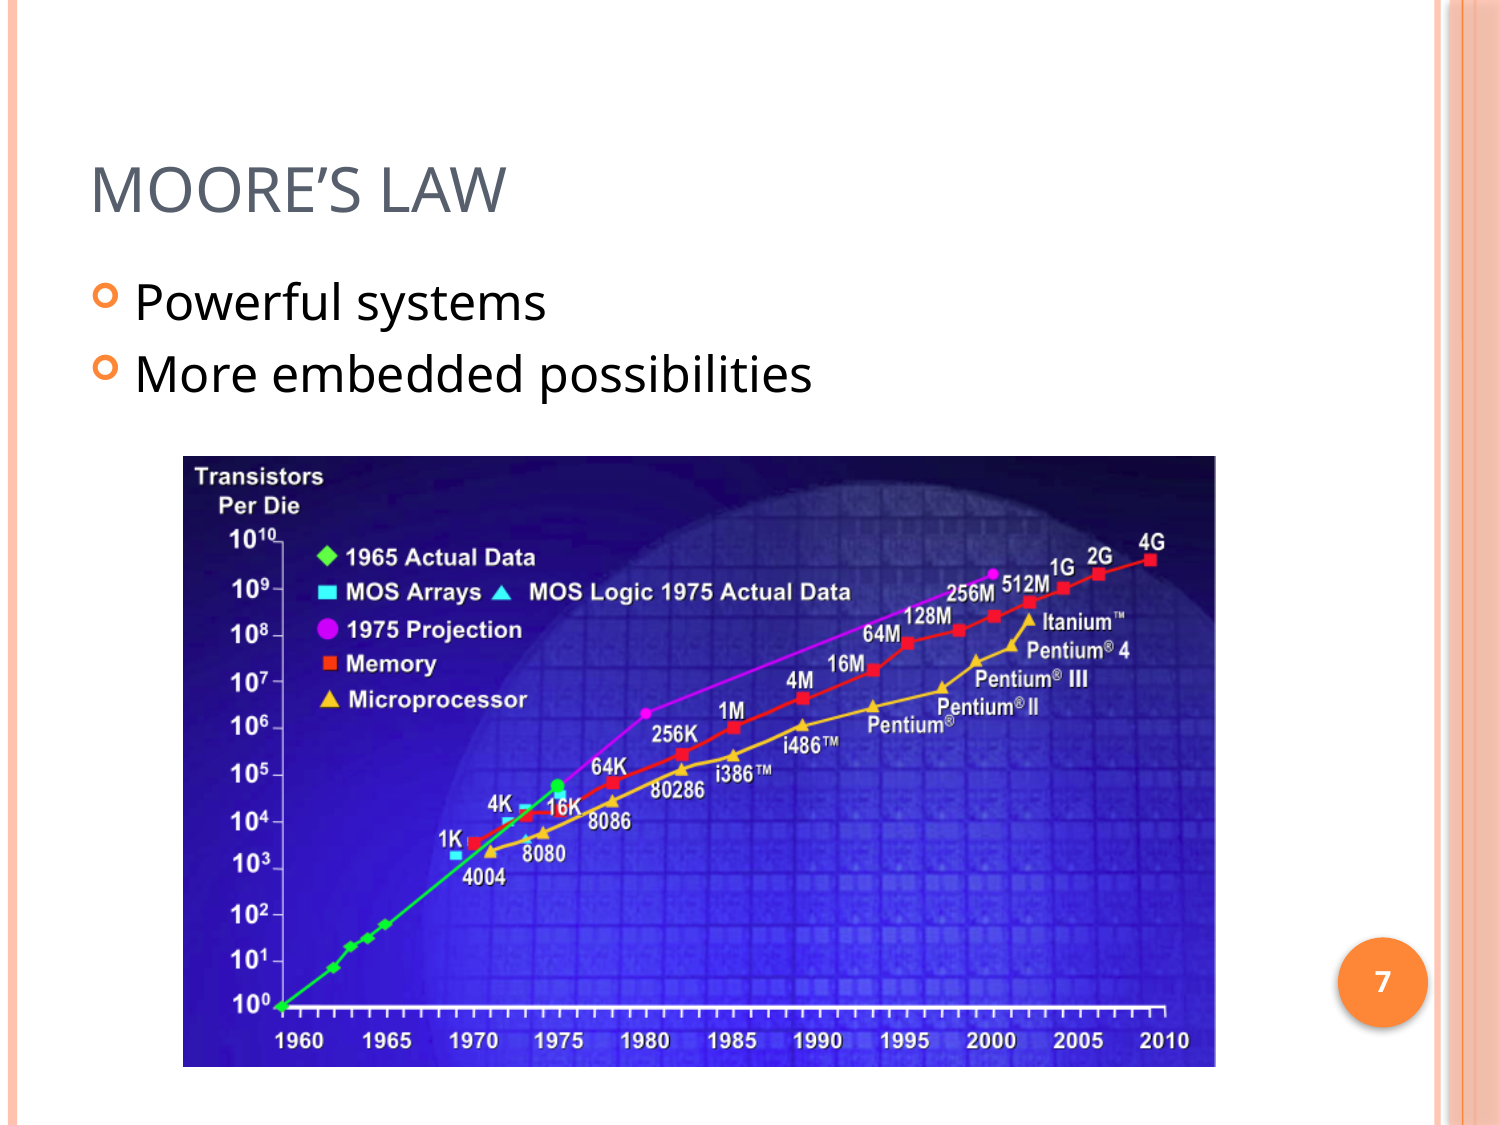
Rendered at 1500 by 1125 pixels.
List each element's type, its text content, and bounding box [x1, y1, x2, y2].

slide_number 7 [1333, 940, 1434, 1027]
picture [182, 455, 1216, 1067]
title Moore’s law [75, 45, 1300, 233]
list Powerful systems More embedded possibilities [75, 262, 1300, 433]
